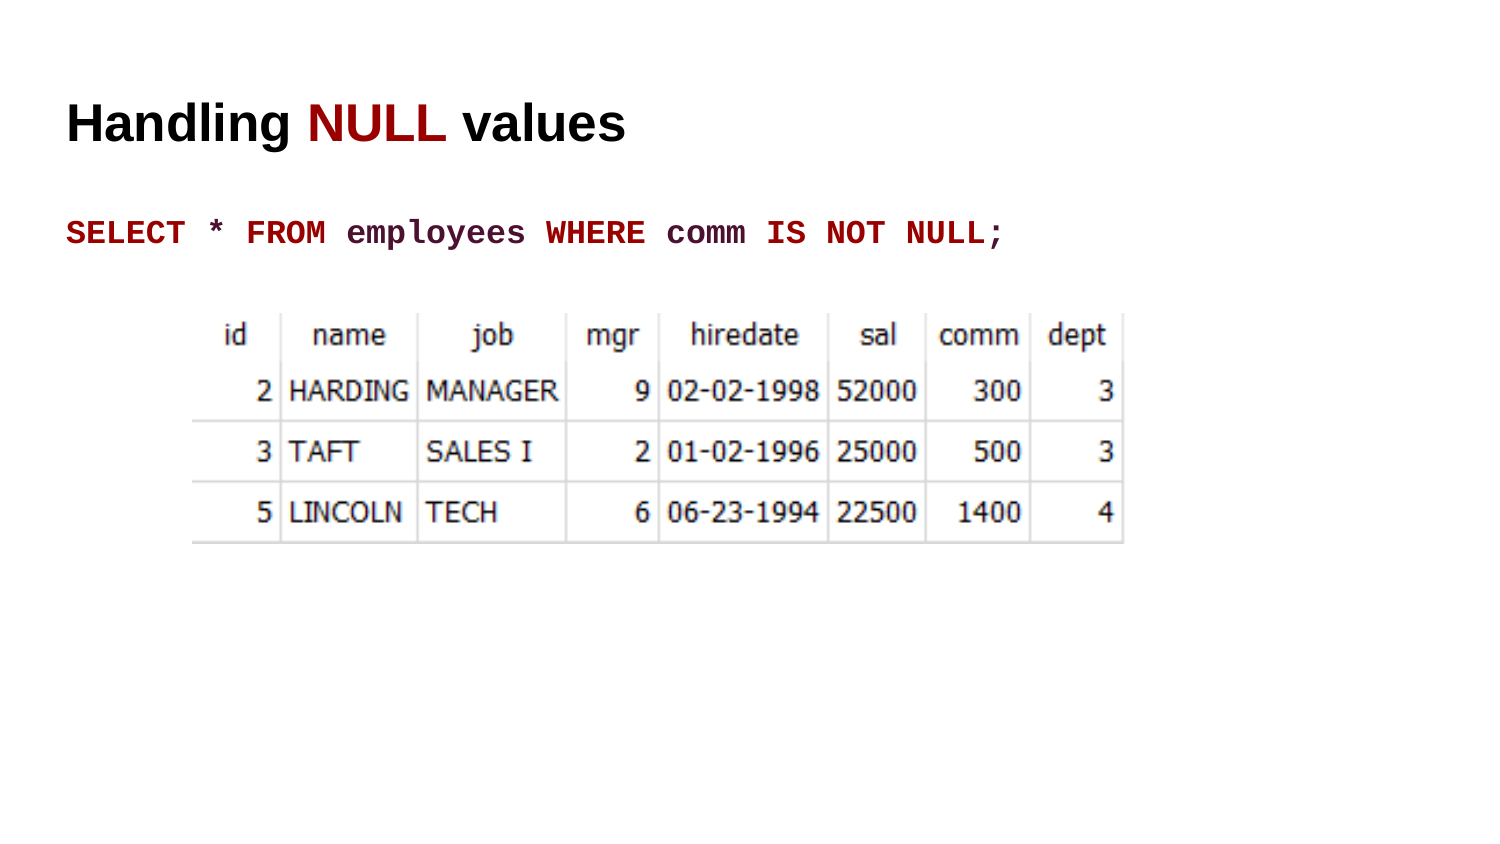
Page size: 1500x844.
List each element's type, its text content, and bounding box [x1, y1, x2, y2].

title Handling NULL values [51, 72, 1449, 167]
list SELECT * FROM employees WHERE comm IS NOT NULL; [51, 189, 1449, 750]
picture [191, 313, 1127, 544]
